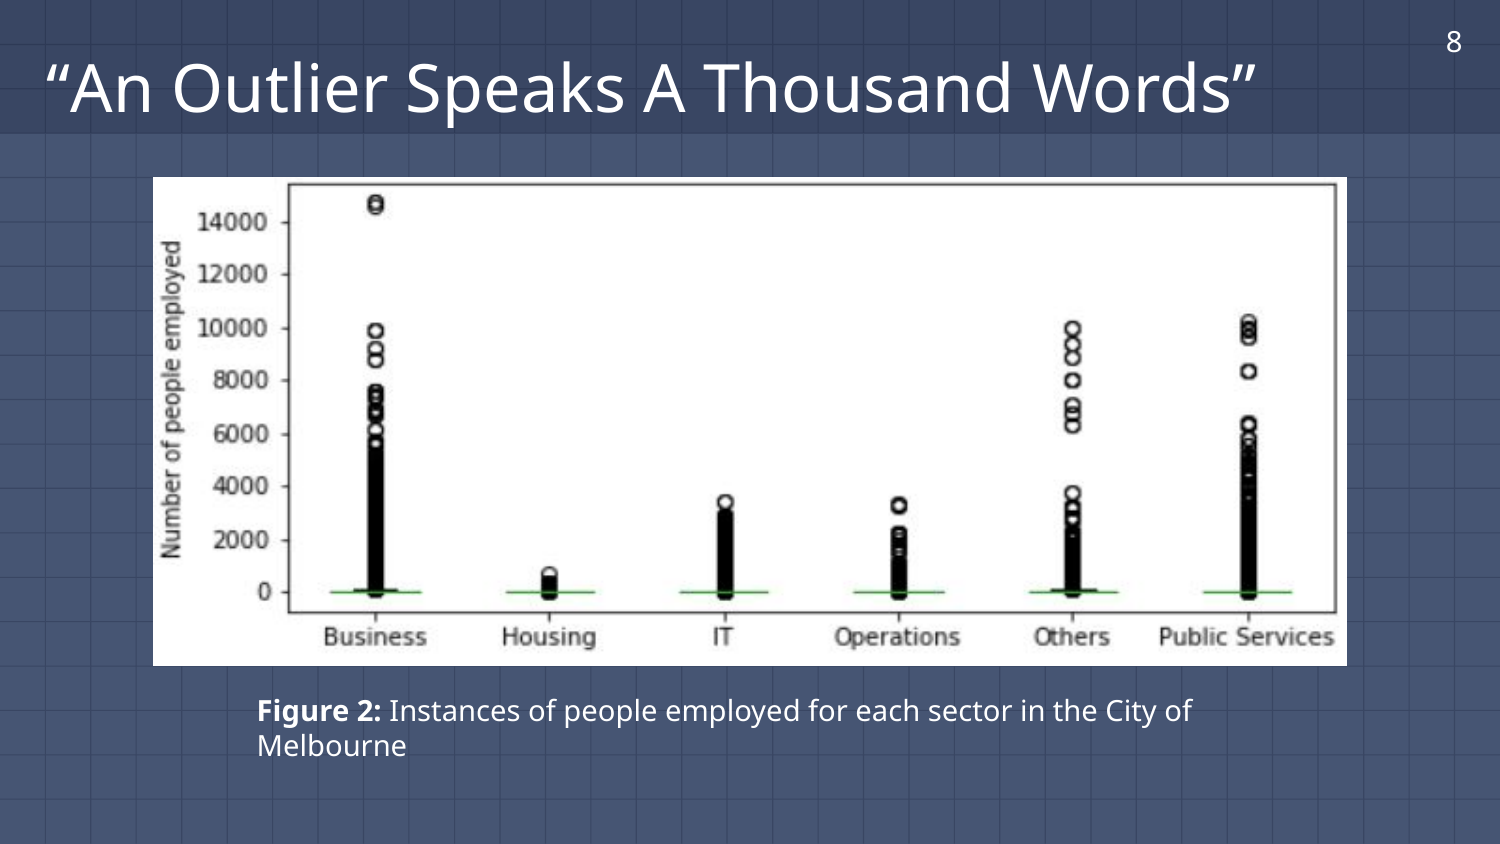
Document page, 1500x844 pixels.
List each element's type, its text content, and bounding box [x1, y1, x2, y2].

text_box Figure 2: Instances of people employed for each sector in the City of Melbourne [241, 684, 1259, 770]
slide_number 8 [1408, 0, 1500, 88]
text_box “An Outlier Speaks A Thousand Words” [31, 38, 1383, 133]
picture [152, 177, 1348, 667]
